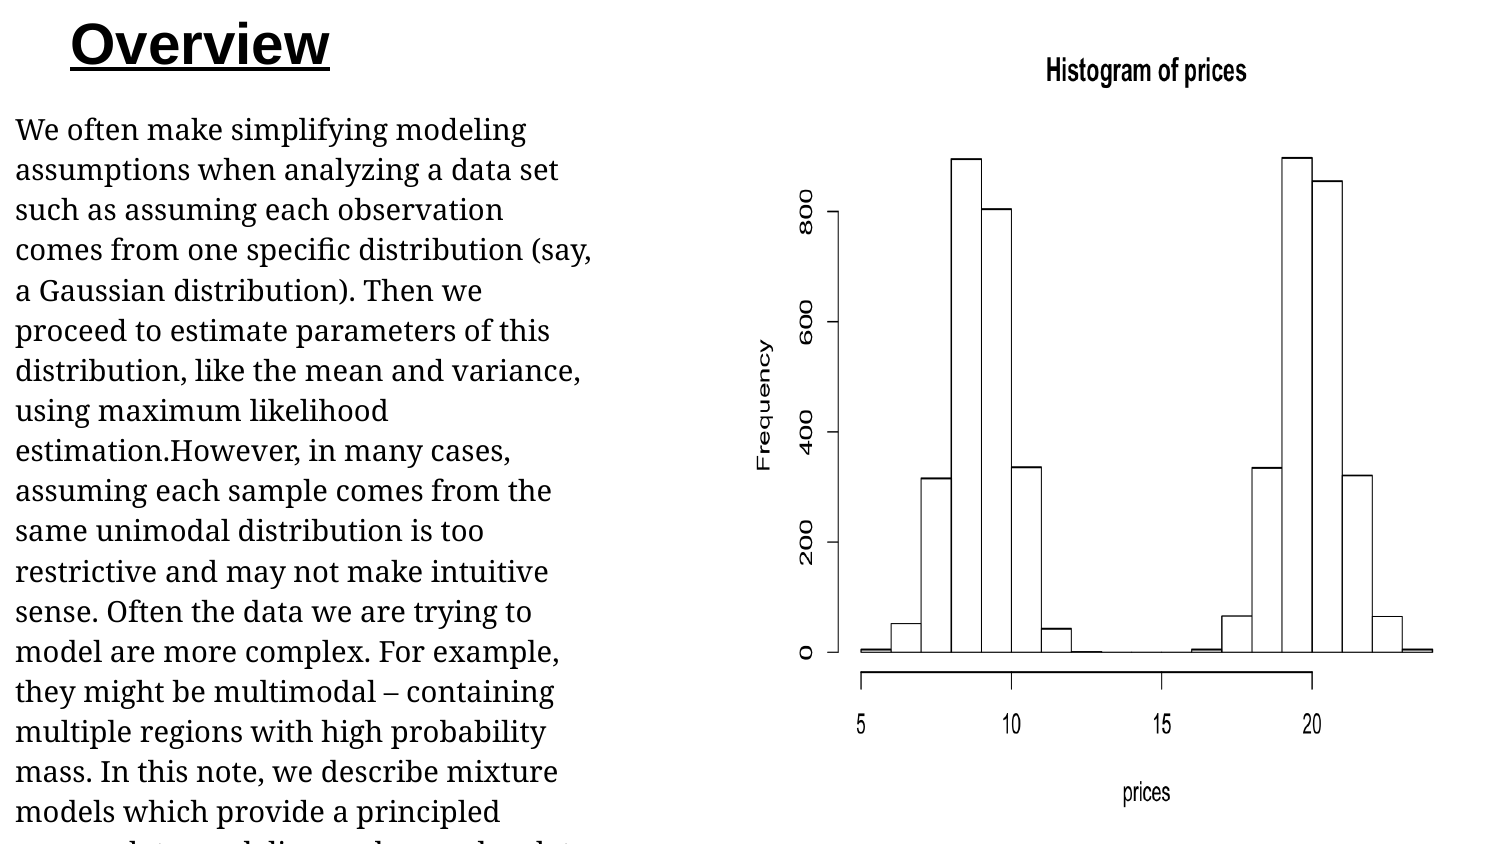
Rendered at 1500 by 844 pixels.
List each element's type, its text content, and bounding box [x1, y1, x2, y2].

list We often make simplifying modeling assumptions when analyzing a data set such as assuming each observation comes from one specific distribution (say, a Gaussian distribution). Then we proceed to estimate parameters of this distribution, like the mean and variance, using maximum likelihood estimation.However, in many cases, assuming each sample comes from the same unimodal distribution is too restrictive and may not make intuitive sense. Often the data we are trying to model are more complex. For example, they might be multimodal – containing multiple regions with high probability mass. In this note, we describe mixture models which provide a principled approach to modeling such complex data. [0, 90, 613, 844]
title Overview [55, 0, 517, 90]
picture [749, 0, 1500, 844]
